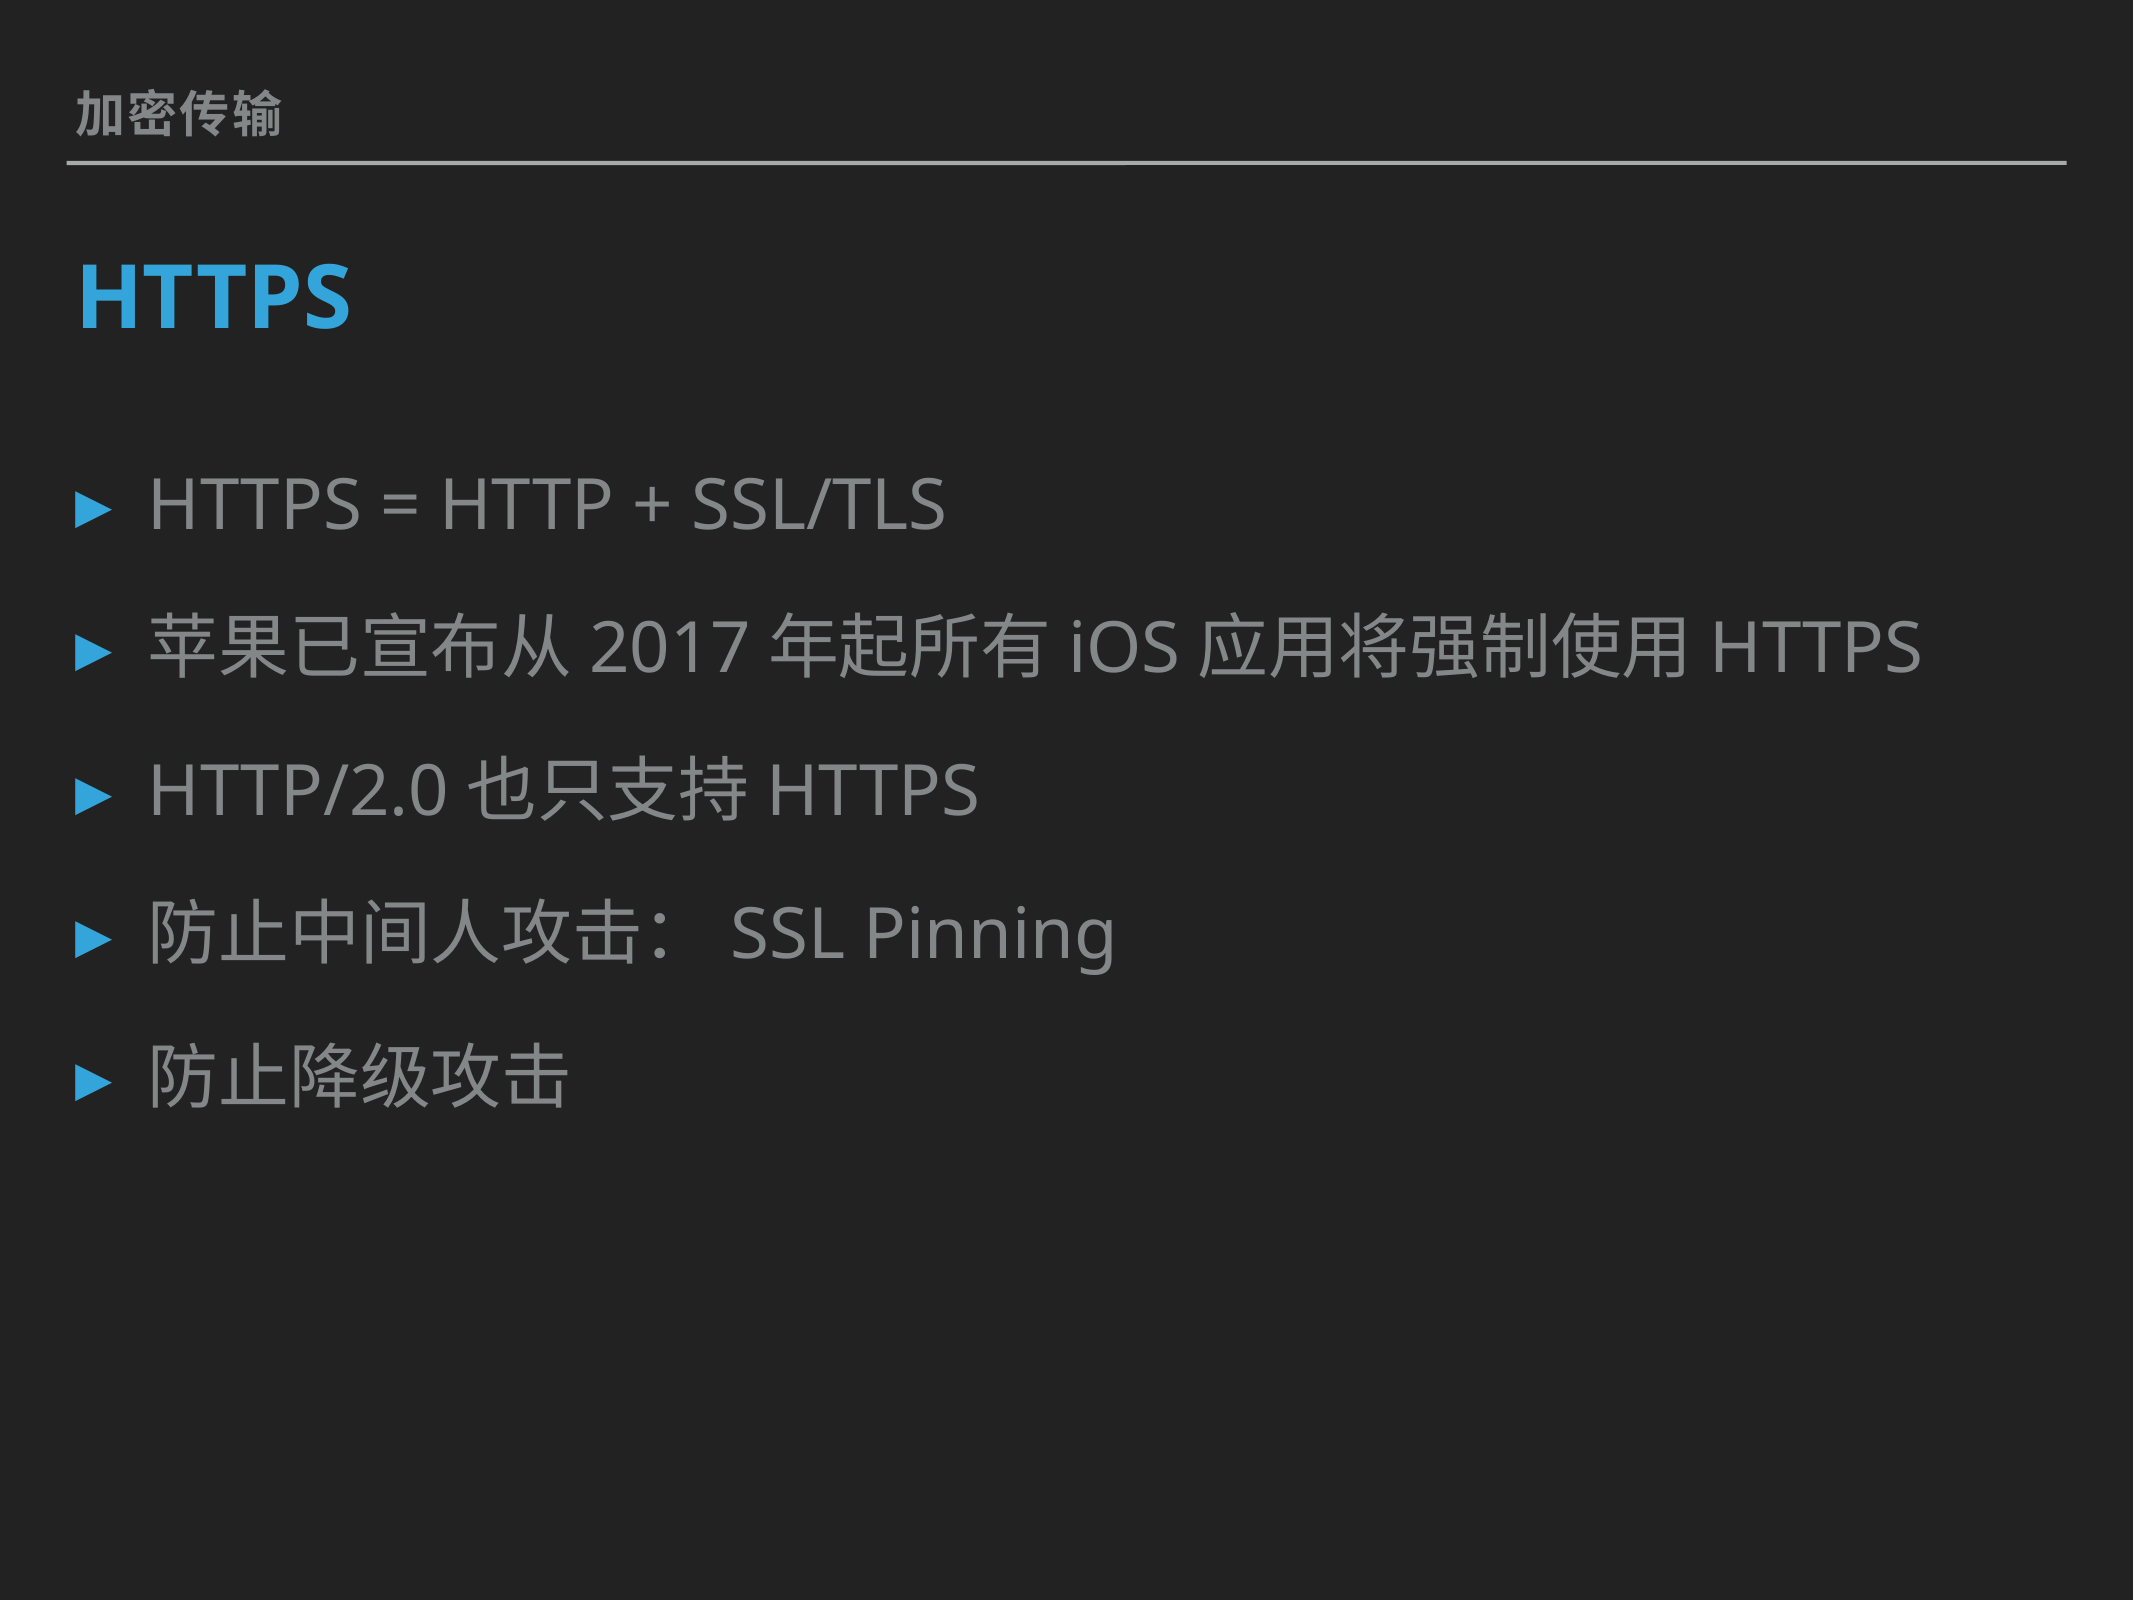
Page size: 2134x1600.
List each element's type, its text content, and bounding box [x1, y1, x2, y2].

list HTTPS = HTTP + SSL/TLS 苹果已宣布从2017年起所有iOS应用将强制使用HTTPS HTTP/2.0也只支持HTTPS 防止中间人攻击：SSL Pinning 防止降级攻击 [66, 449, 2068, 1453]
list 加密传输 [66, 64, 1901, 151]
title HTTPS [66, 251, 2068, 372]
